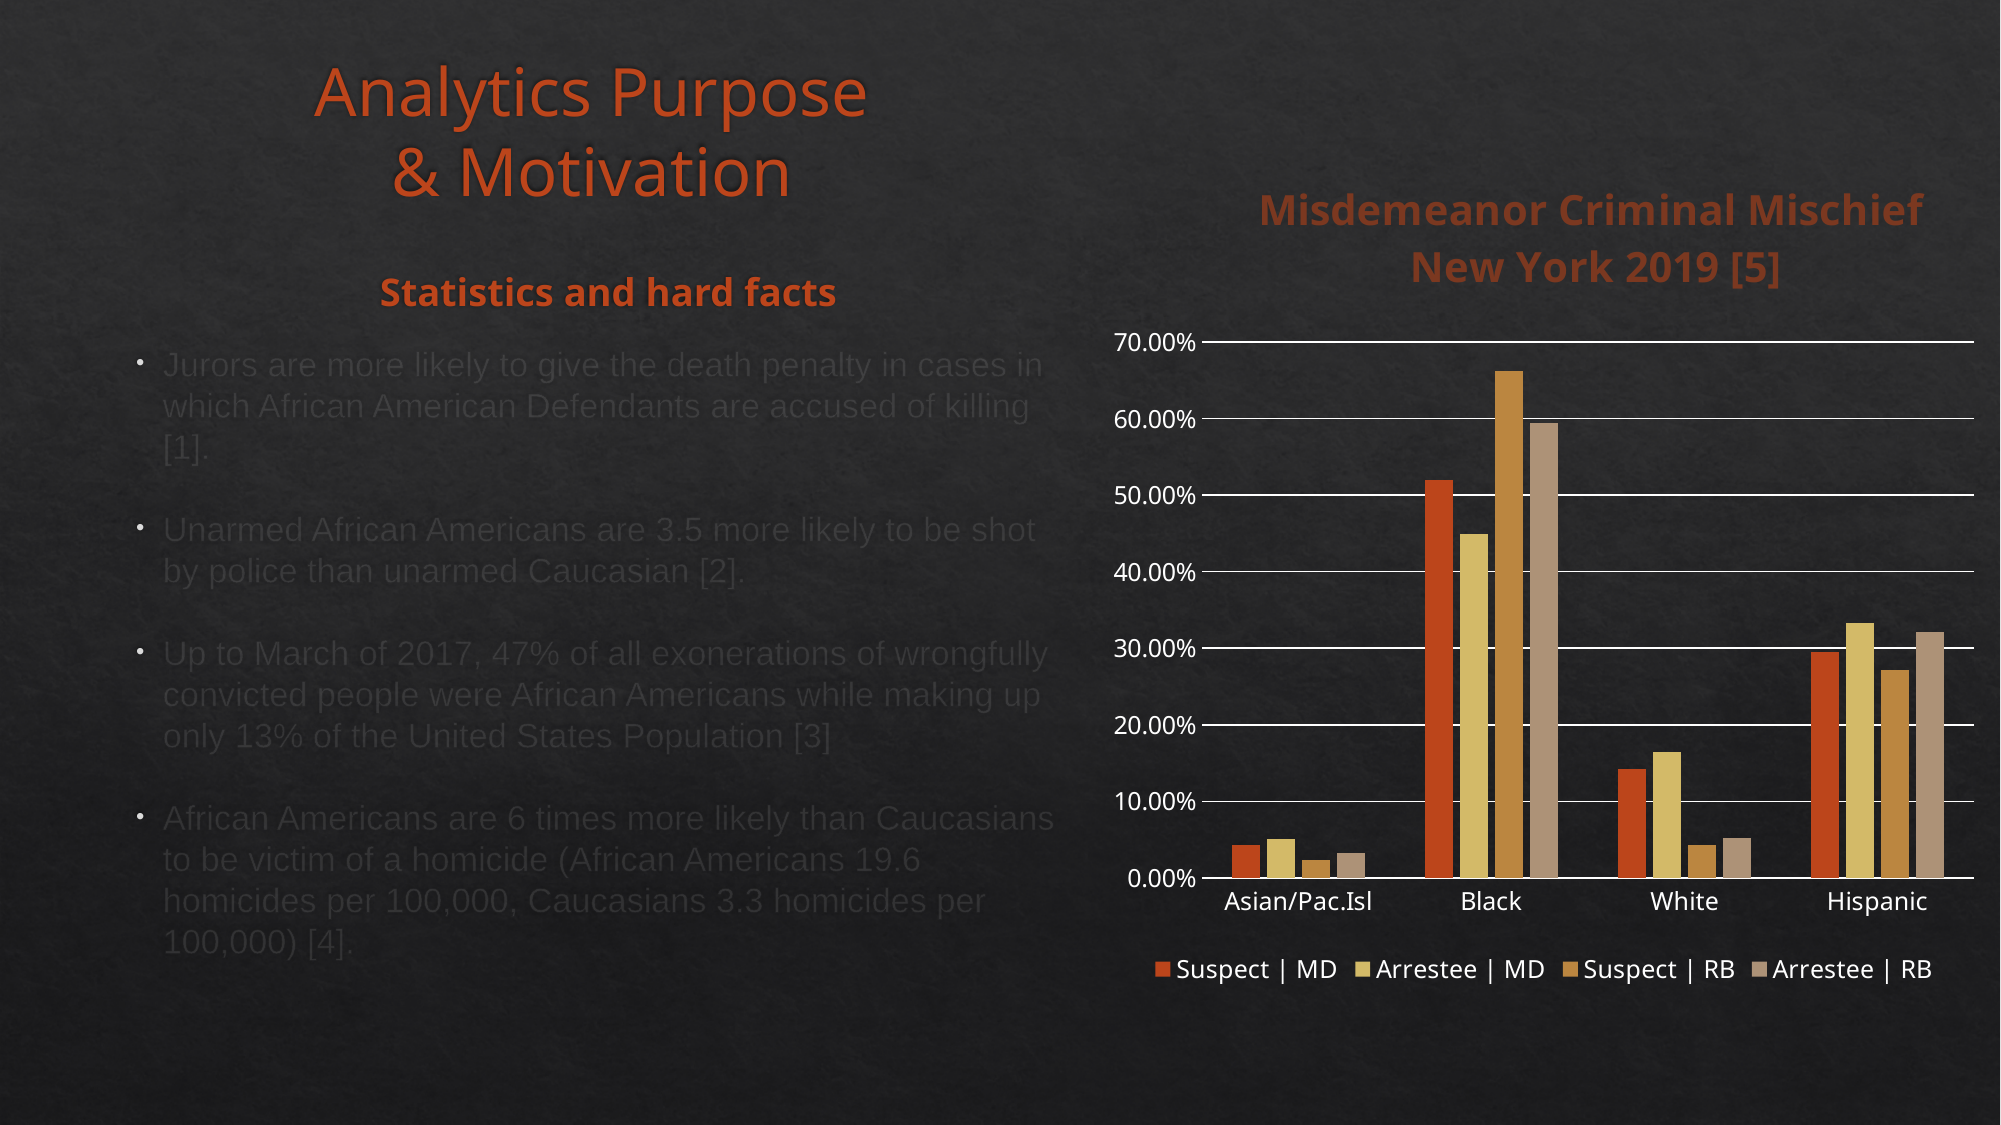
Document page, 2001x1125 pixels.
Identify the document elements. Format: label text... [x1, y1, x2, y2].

list Statistics and hard facts Jurors are more likely to give the death penalty in cases in which African American Defendants are accused of killing [1]. Unarmed African Americans are 3.5 more likely to be shot by police than unarmed Caucasian [2]. Up to March of 2017, 47% of all exonerations of wrongfully convicted people were African Americans while making up only 13% of the United States Population [3] African Americans are 6 times more likely than Caucasians to be victim of a homicide (African Americans 19.6 homicides per 100,000, Caucasians 3.3 homicides per 100,000) [4]. [121, 260, 1096, 1083]
chart [1095, 142, 1993, 993]
title Analytics Purpose & Motivation [288, 42, 897, 243]
